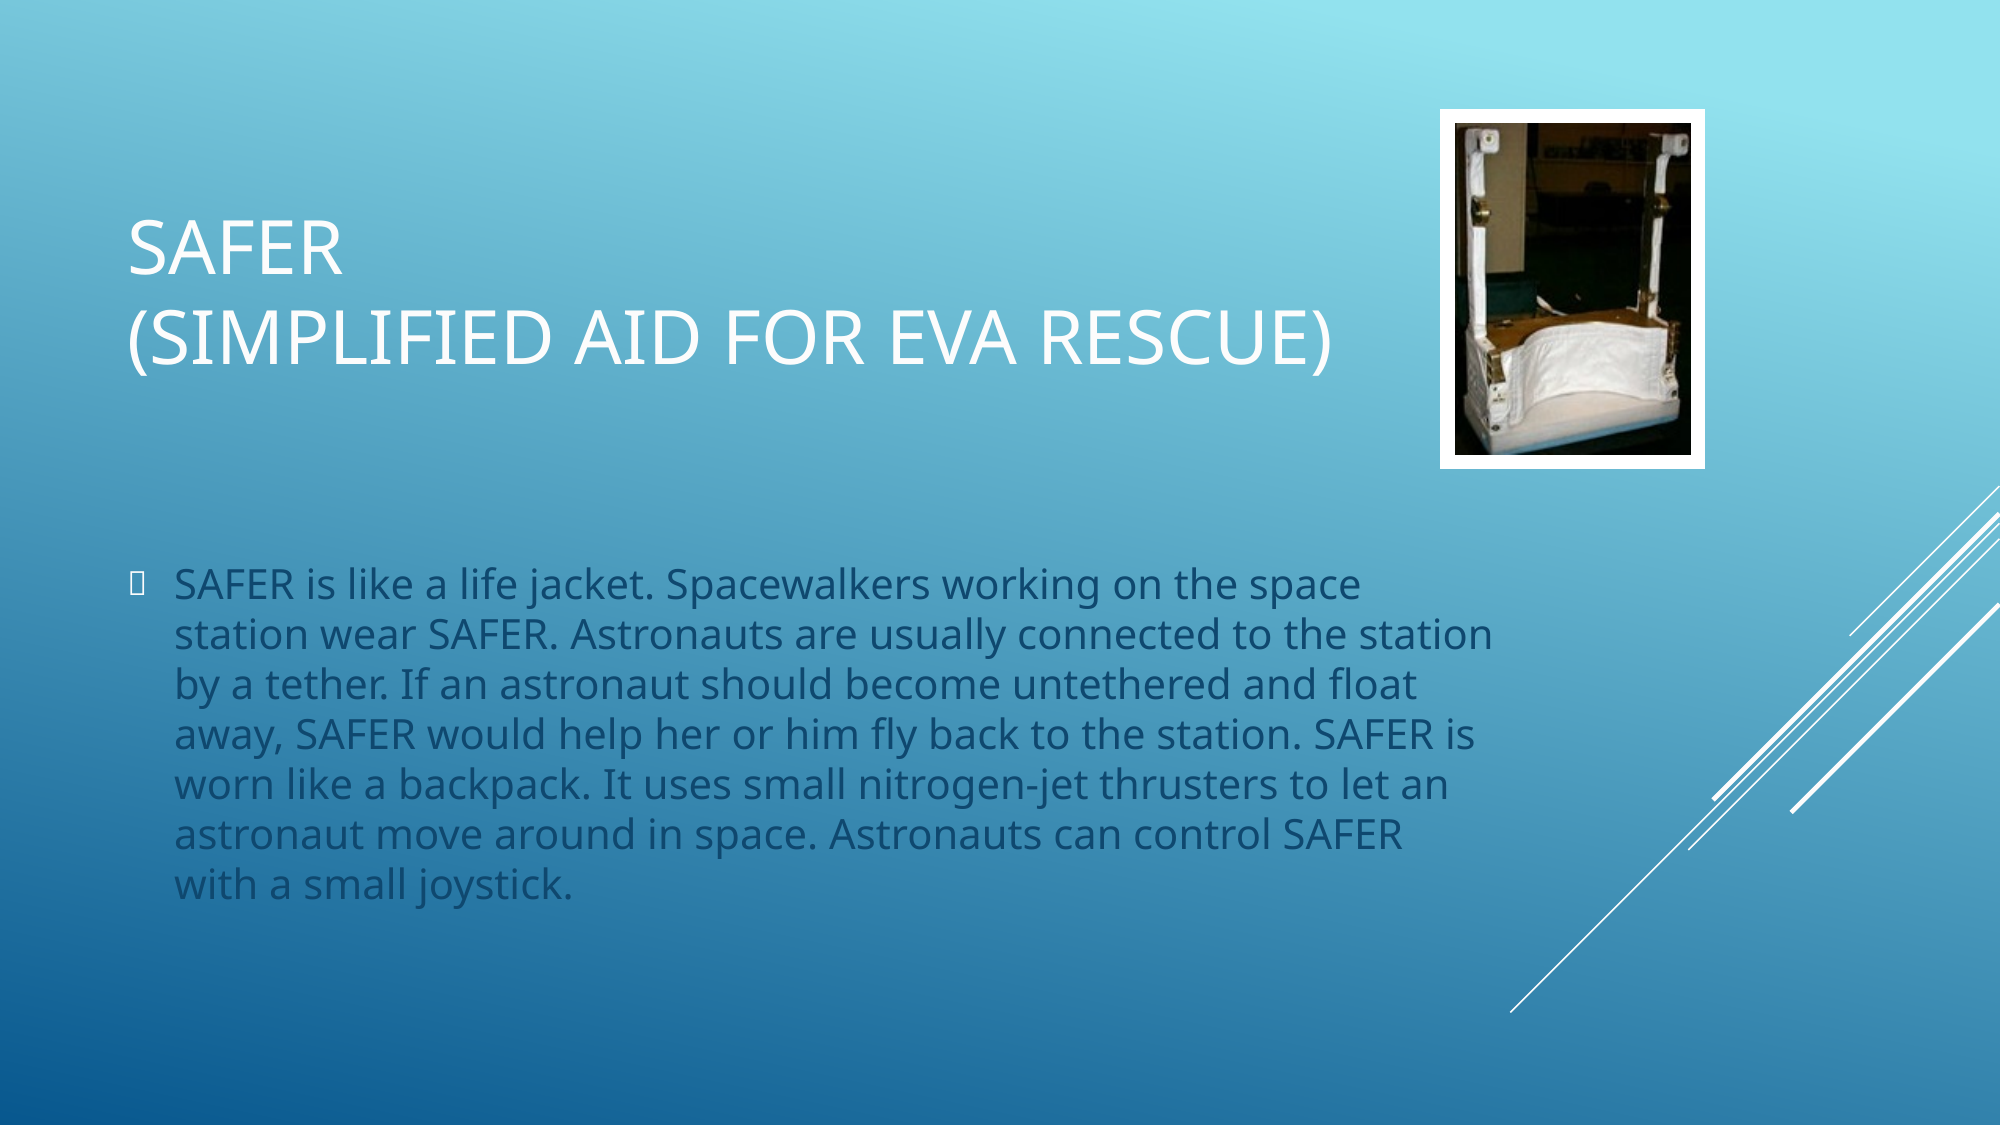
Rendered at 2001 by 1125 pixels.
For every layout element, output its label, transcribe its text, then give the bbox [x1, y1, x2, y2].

title SAFER (SIMPLIFIED AID FOR EVA RESCUE) [112, 112, 1440, 436]
picture [1454, 123, 1691, 455]
list SAFER is like a life jacket. Spacewalkers working on the space station wear SAFER. Astronauts are usually connected to the station by a tether. If an astronaut should become untethered and float away, SAFER would help her or him fly back to the station. SAFER is worn like a backpack. It uses small nitrogen-jet thrusters to let an astronaut move around in space. Astronauts can control SAFER with a small joystick. [112, 436, 1513, 1029]
